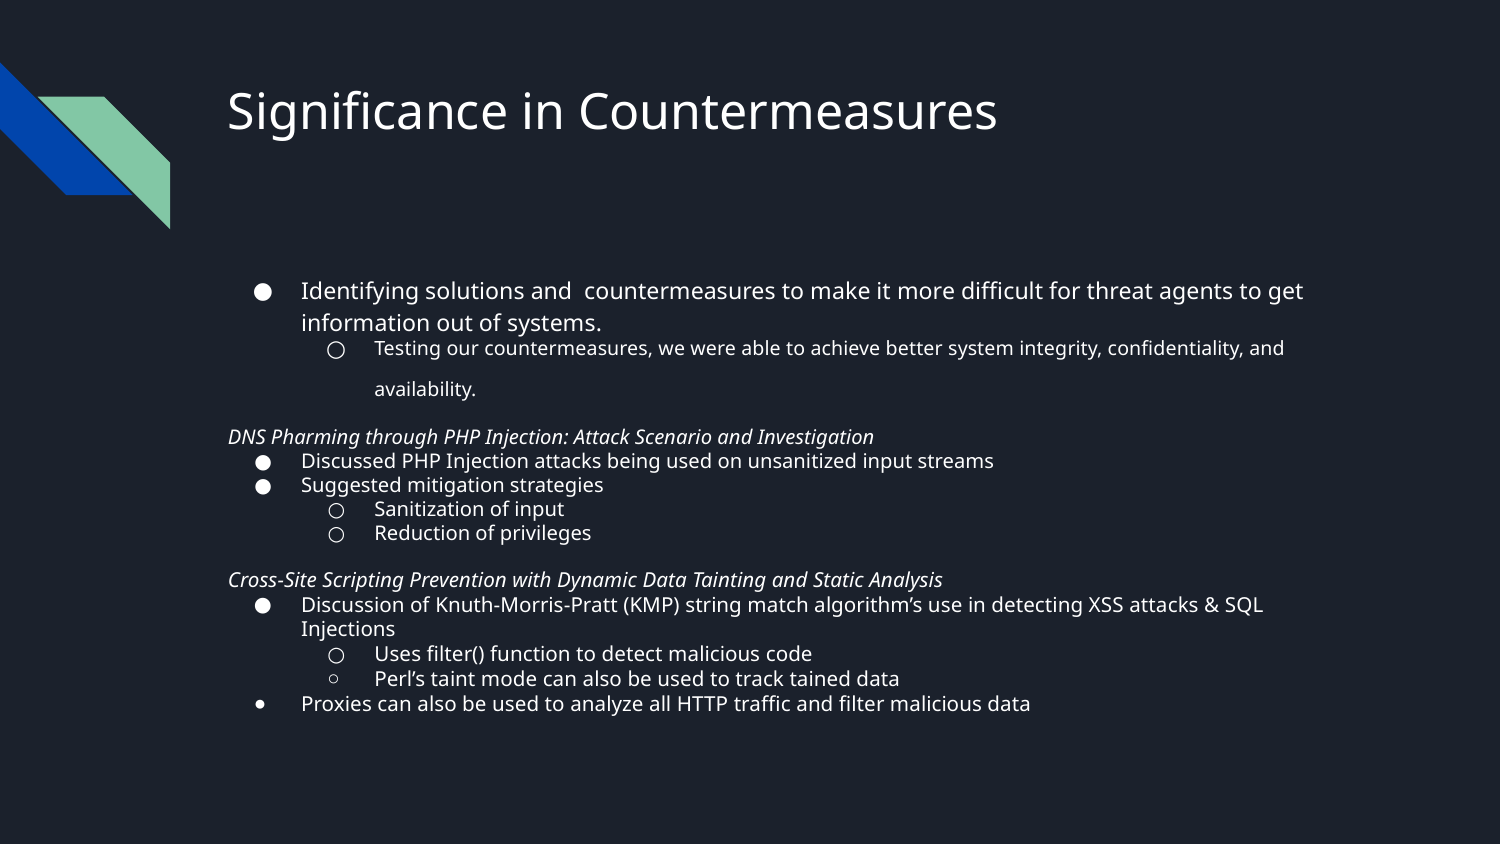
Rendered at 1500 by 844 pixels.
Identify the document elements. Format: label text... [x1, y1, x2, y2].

list Identifying solutions and countermeasures to make it more difficult for threat agents to get information out of systems. Testing our countermeasures, we were able to achieve better system integrity, confidentiality, and availability. DNS Pharming through PHP Injection: Attack Scenario and Investigation Discussed PHP Injection attacks being used on unsanitized input streams Suggested mitigation strategies Sanitization of input Reduction of privileges Cross-Site Scripting Prevention with Dynamic Data Tainting and Static Analysis Discussion of Knuth-Morris-Pratt (KMP) string match algorithm’s use in detecting XSS attacks & SQL Injections Uses filter() function to detect malicious code Perl’s taint mode can also be used to track tained data Proxies can also be used to analyze all HTTP traffic and filter malicious data [212, 257, 1368, 735]
title Significance in Countermeasures [212, 64, 1368, 215]
